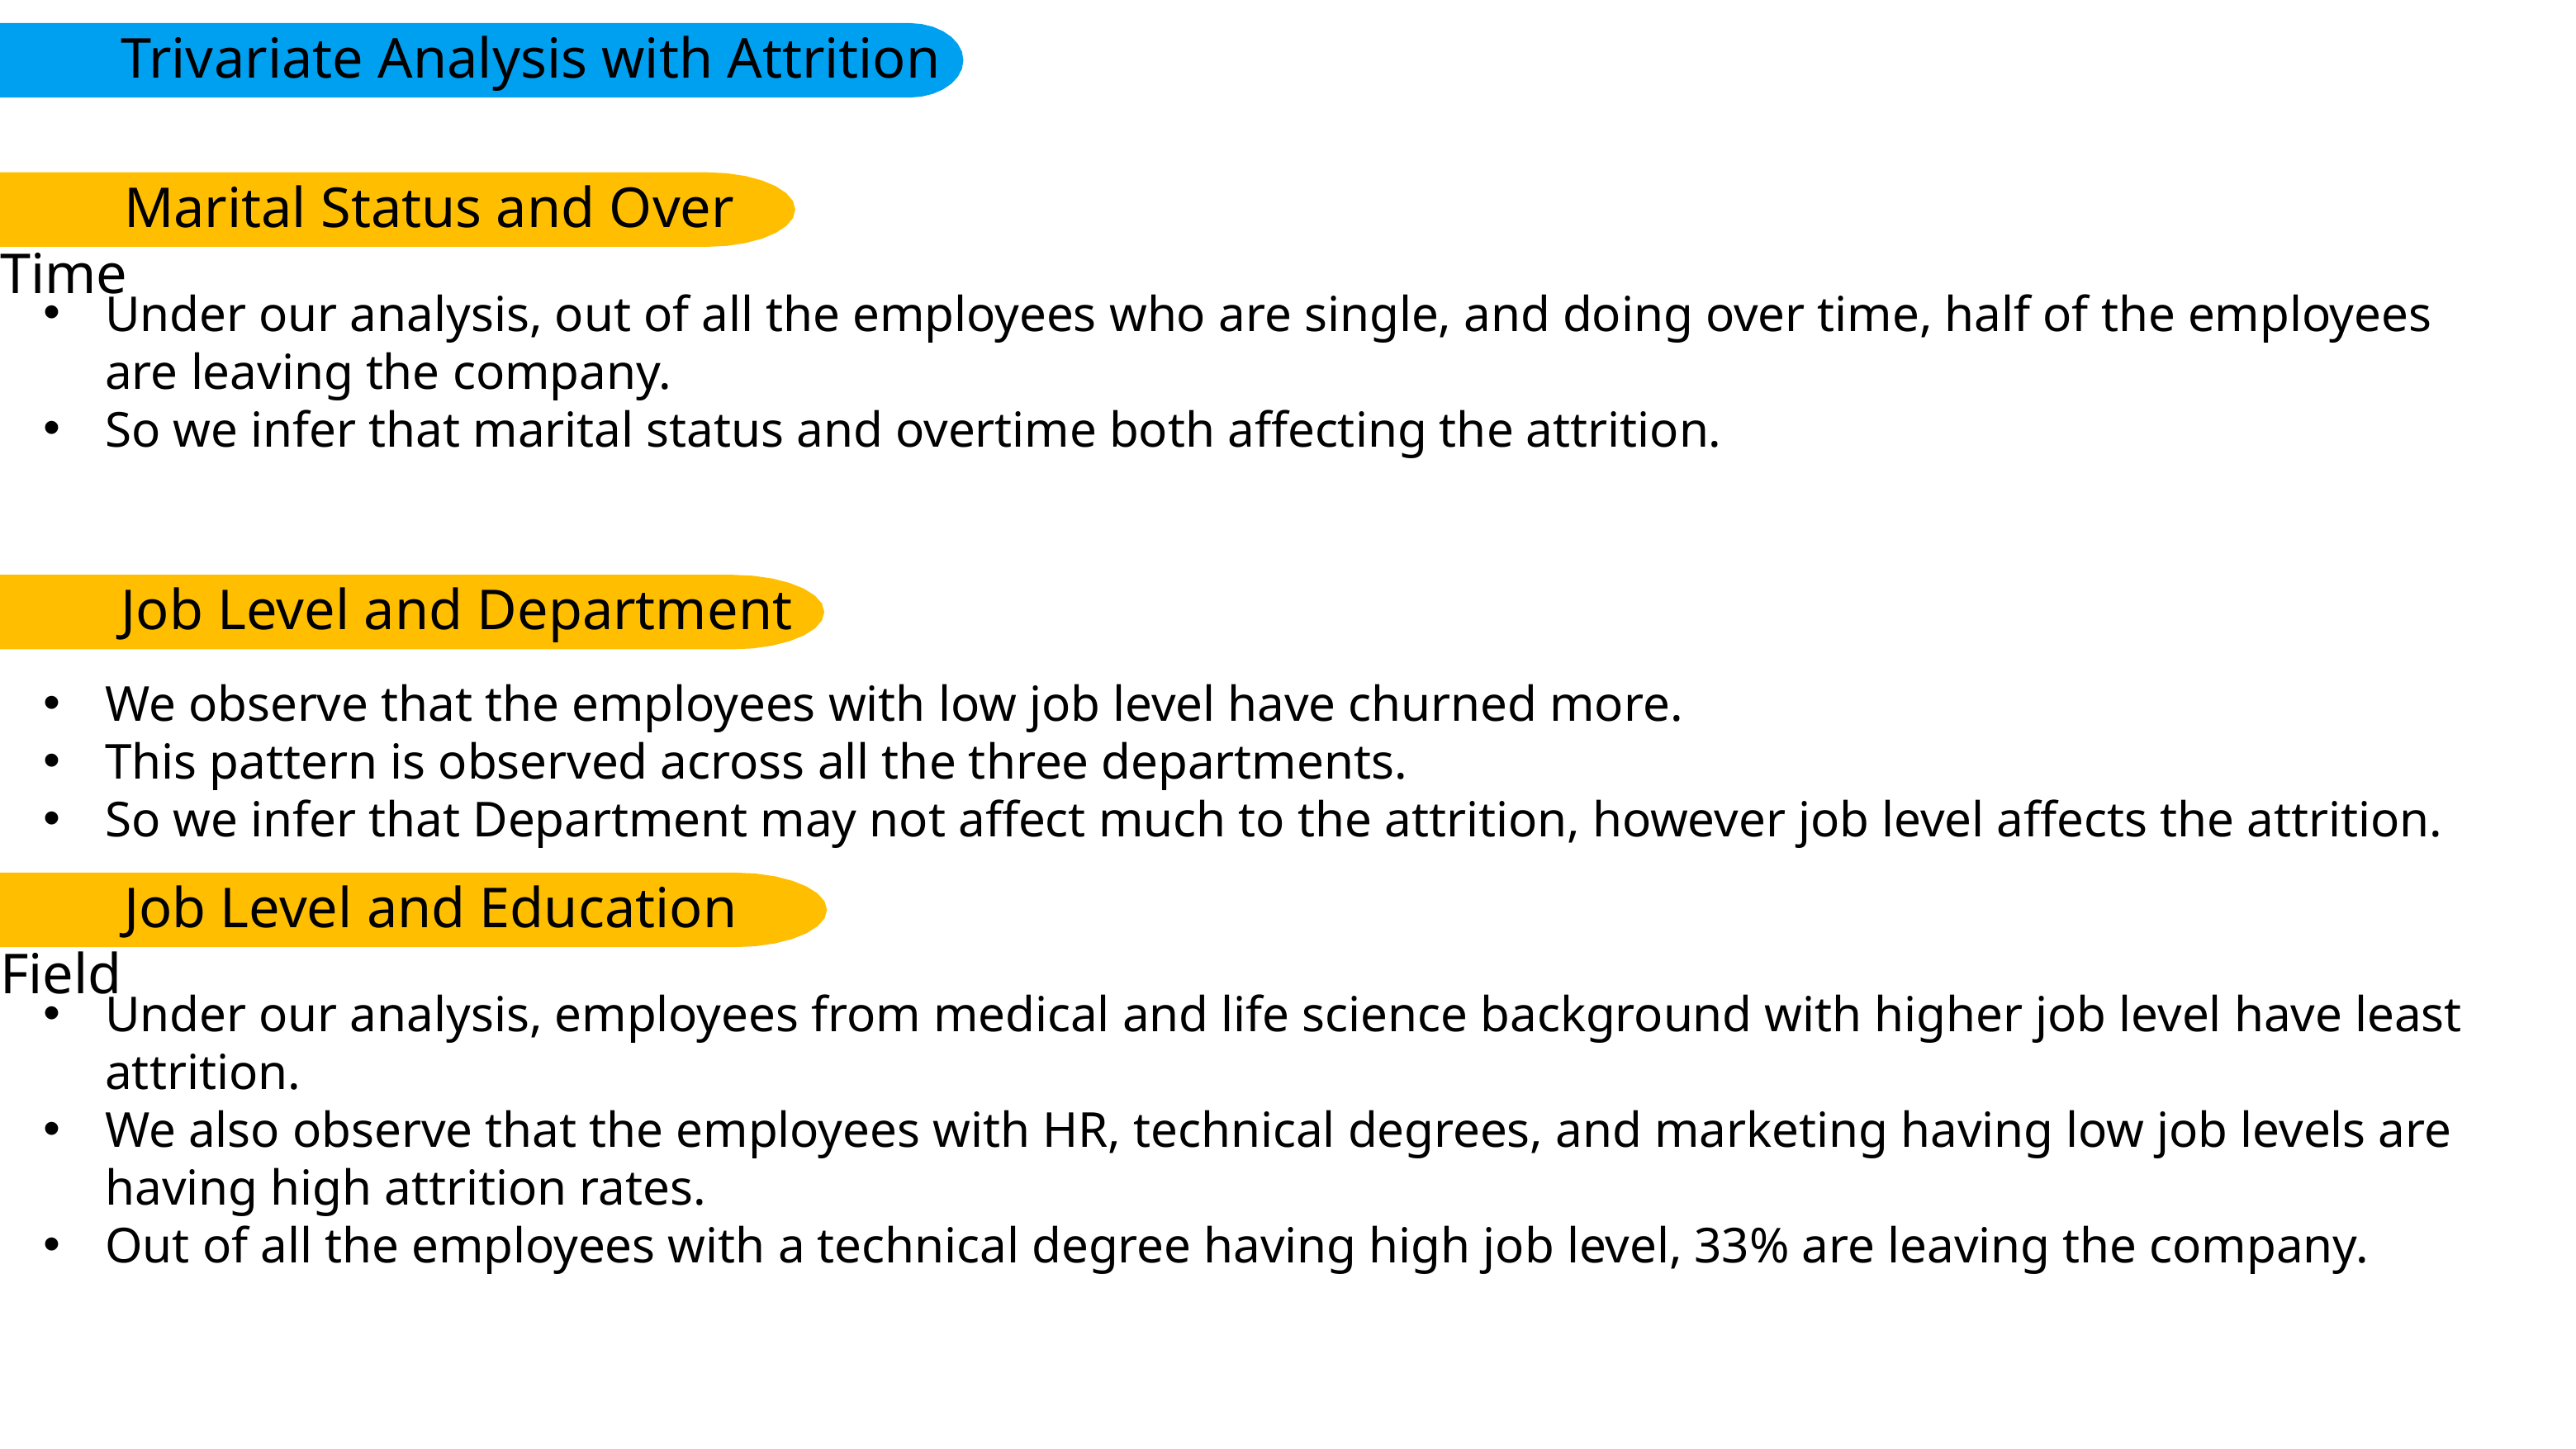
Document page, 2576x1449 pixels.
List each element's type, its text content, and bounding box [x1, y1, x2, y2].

text_box Under our analysis, employees from medical and life science background with higher job level have least attrition. We also observe that the employees with HR, technical degrees, and marketing having low job levels are having high attrition rates. Out of all the employees with a technical degree having high job level, 33% are leaving the company. [31, 977, 2545, 1279]
text_box Job Level and Education Field [0, 872, 828, 948]
text_box We observe that the employees with low job level have churned more. This pattern is observed across all the three departments. So we infer that Department may not affect much to the attrition, however job level affects the attrition. [31, 667, 2545, 853]
text_box Job Level and Department [0, 575, 825, 650]
text_box Marital Status and Over Time [0, 172, 795, 247]
text_box Under our analysis, out of all the employees who are single, and doing over time, half of the employees are leaving the company. So we infer that marital status and overtime both affecting the attrition. [31, 277, 2449, 463]
text_box Trivariate Analysis with Attrition [0, 22, 964, 98]
